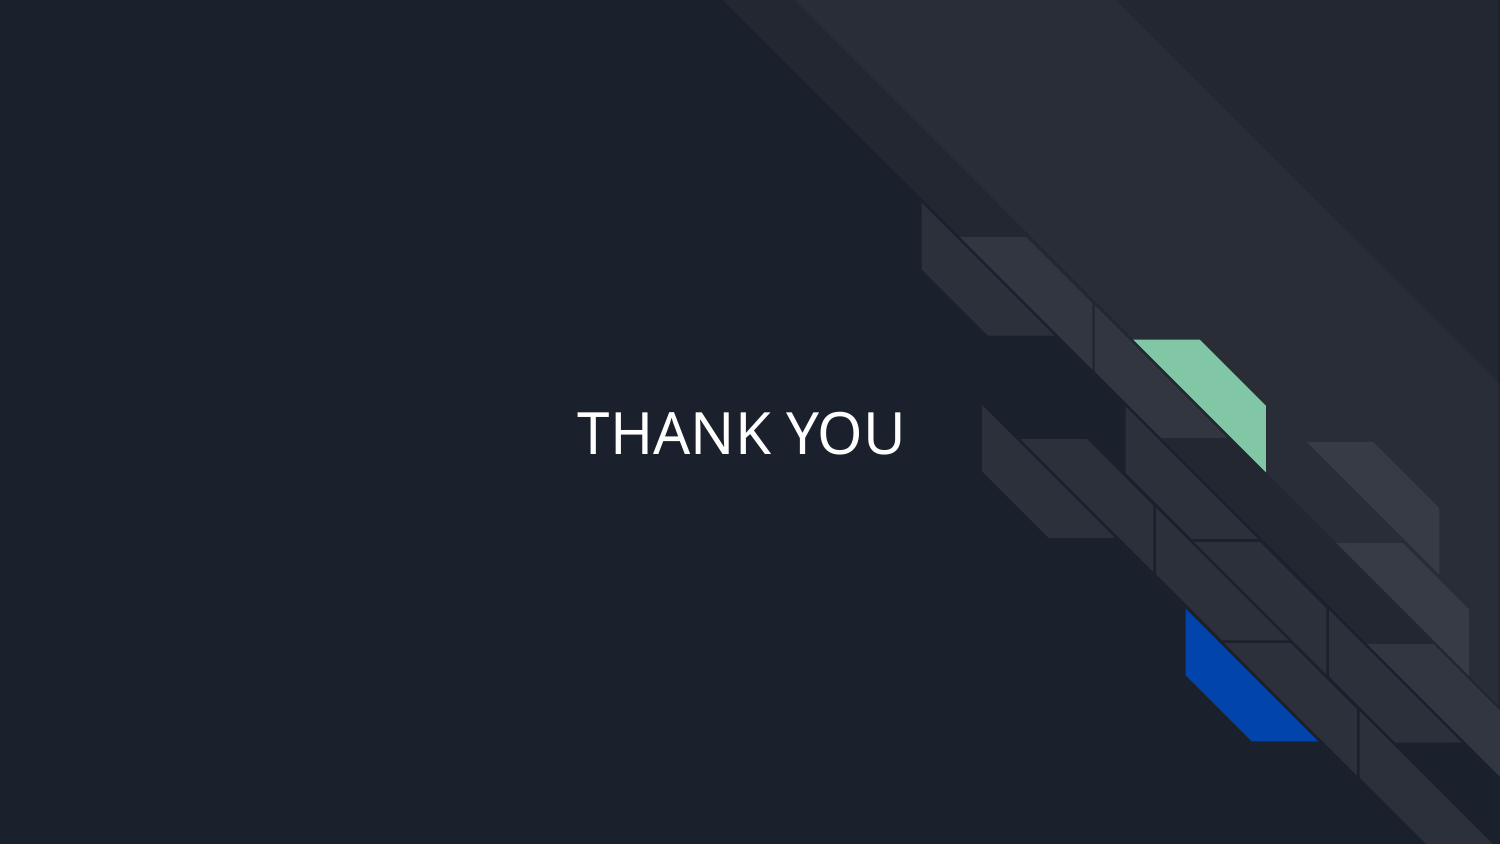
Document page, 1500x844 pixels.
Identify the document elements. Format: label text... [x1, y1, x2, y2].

title THANK YOU [135, 142, 1349, 720]
